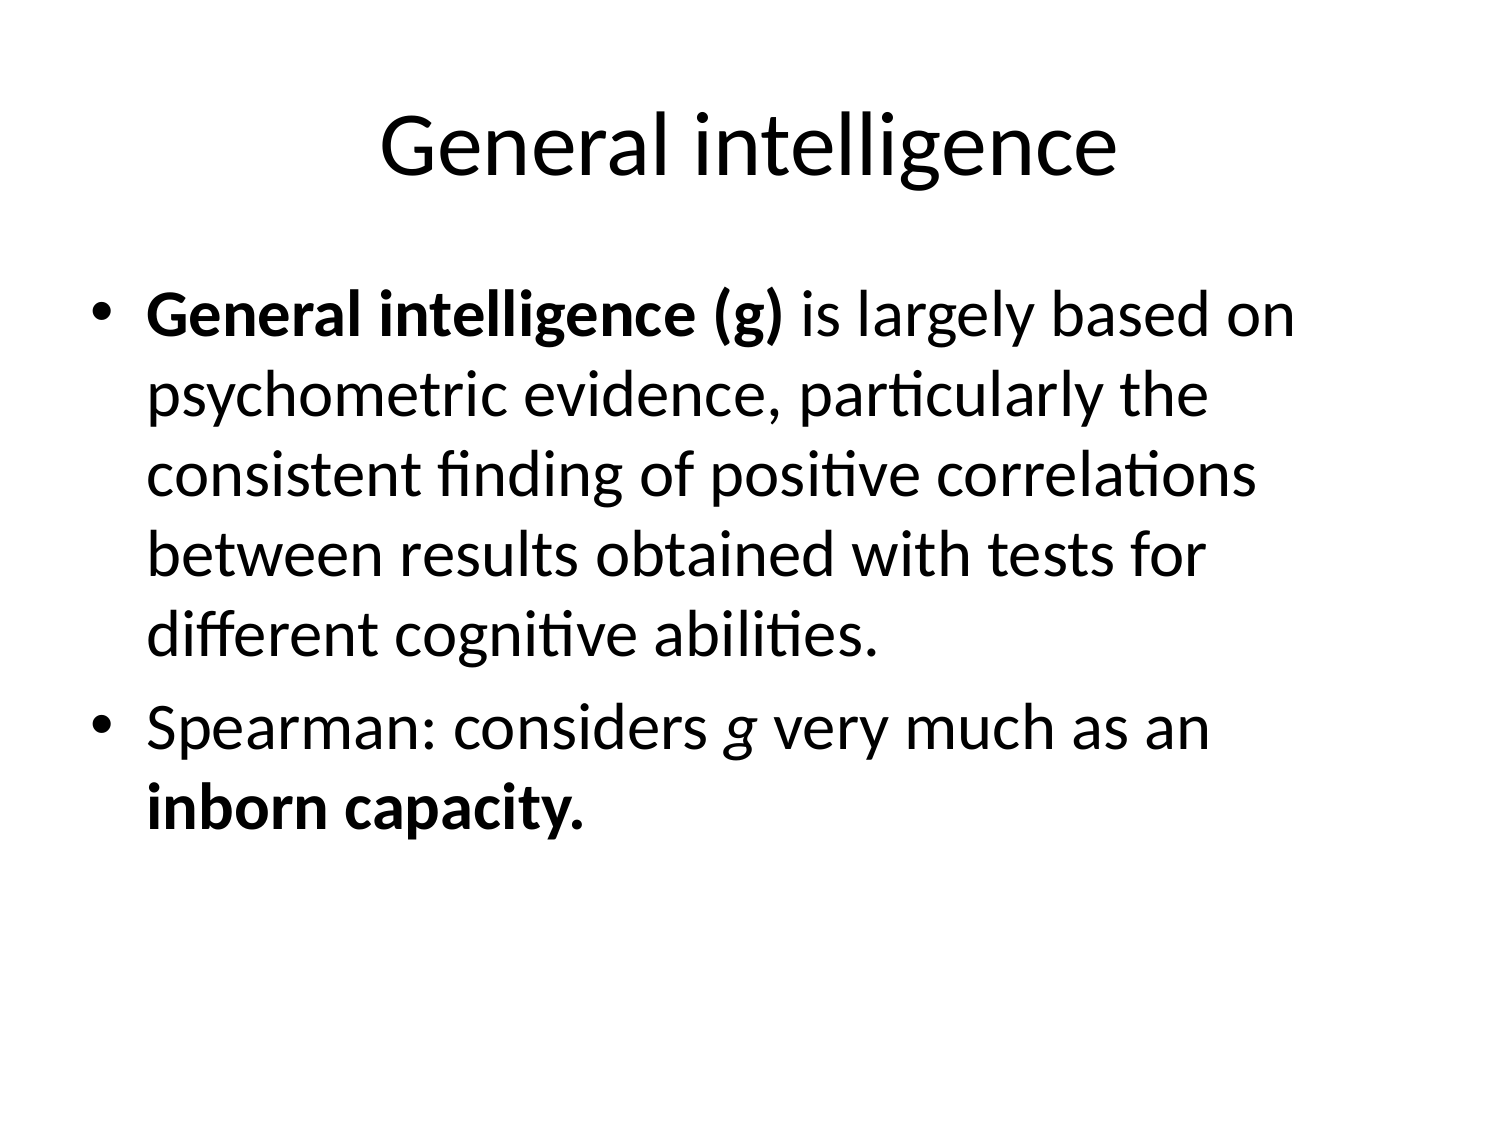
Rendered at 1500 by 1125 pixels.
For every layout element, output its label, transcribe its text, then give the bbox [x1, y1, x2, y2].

list General intelligence (g) is largely based on psychometric evidence, particularly the consistent finding of positive correlations between results obtained with tests for different cognitive abilities. Spearman: considers g very much as an inborn capacity. [75, 262, 1425, 1005]
title General intelligence [75, 45, 1425, 233]
